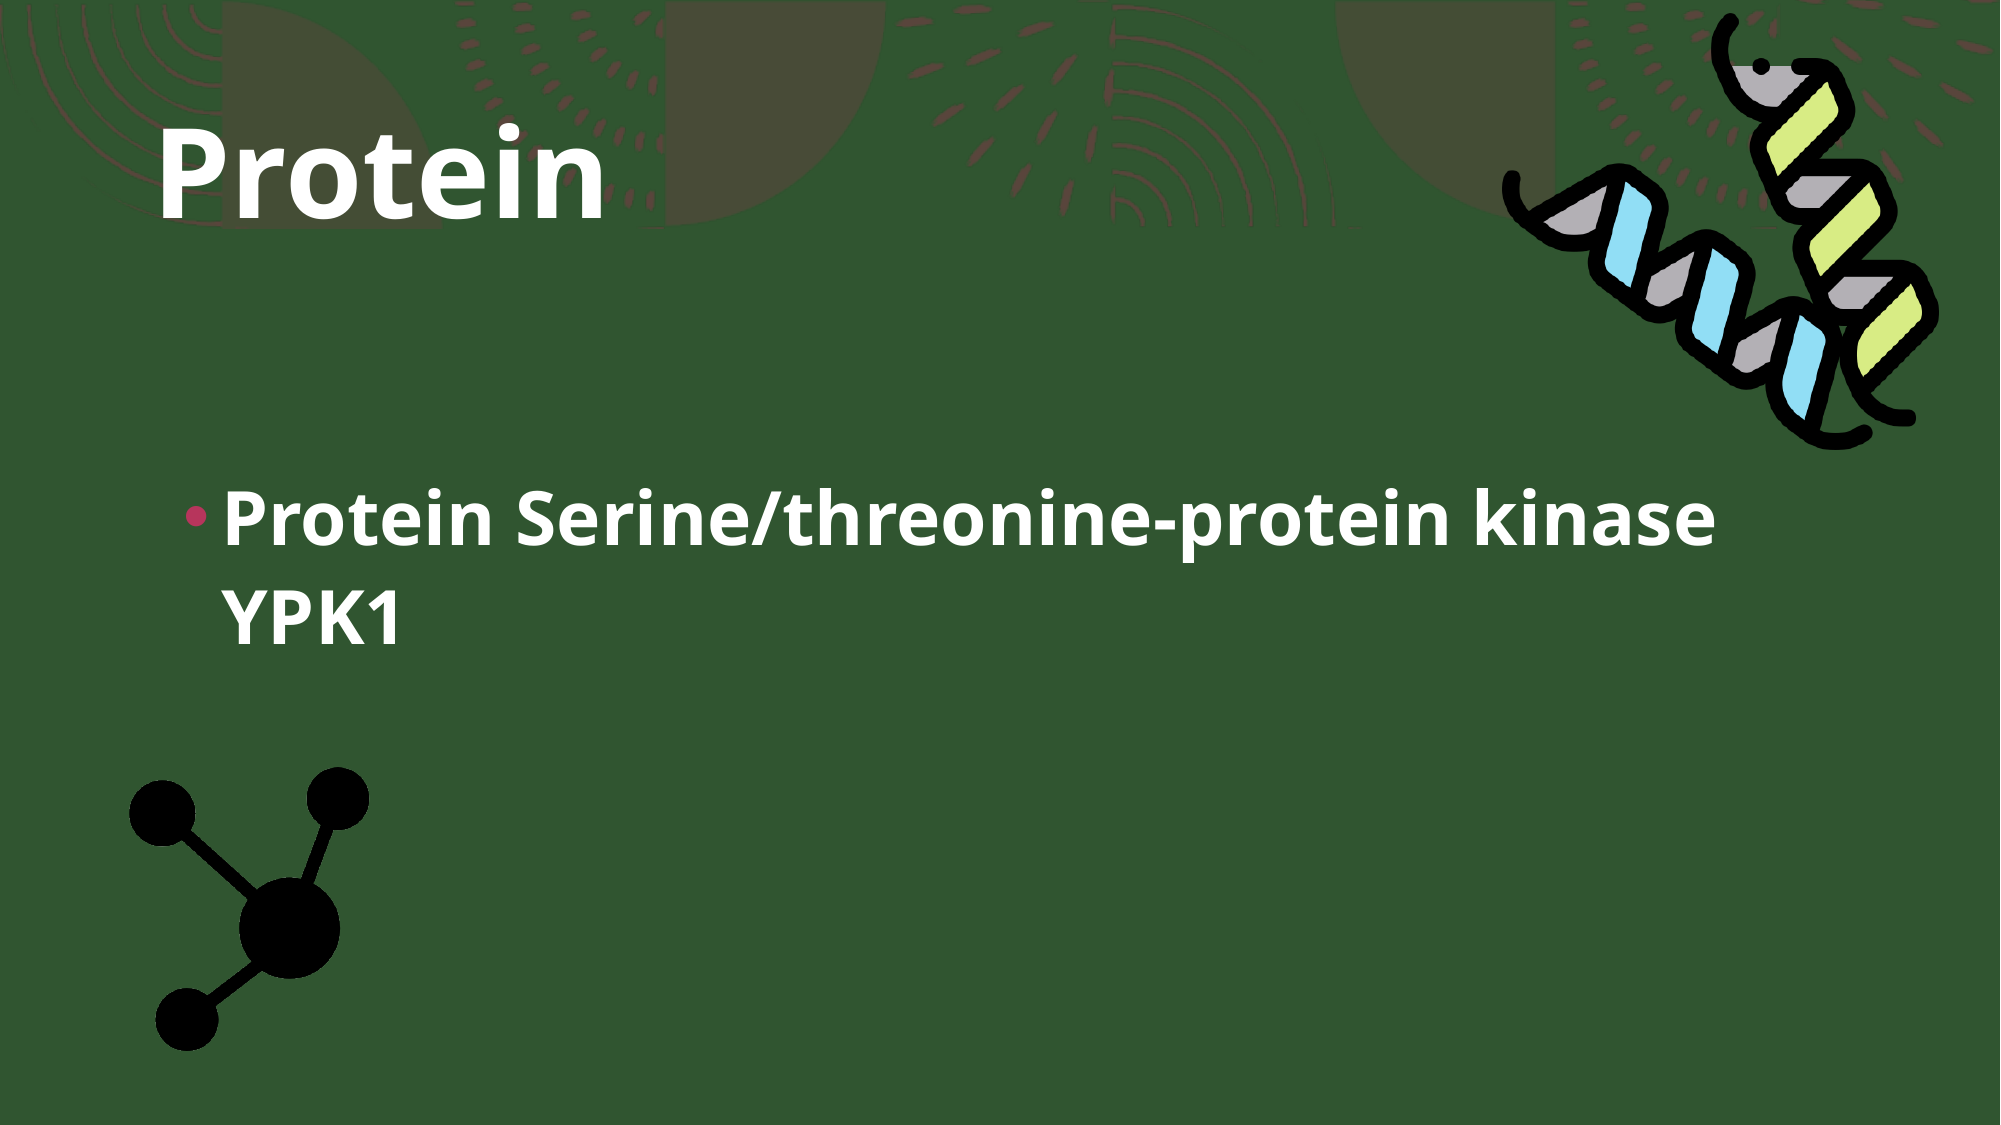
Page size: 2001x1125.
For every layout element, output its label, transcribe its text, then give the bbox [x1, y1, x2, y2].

picture [1502, 13, 1939, 450]
title Protein [137, 60, 1502, 278]
list Protein Serine/threonine-protein kinase YPK1 [168, 453, 1894, 1125]
picture [107, 767, 391, 1051]
